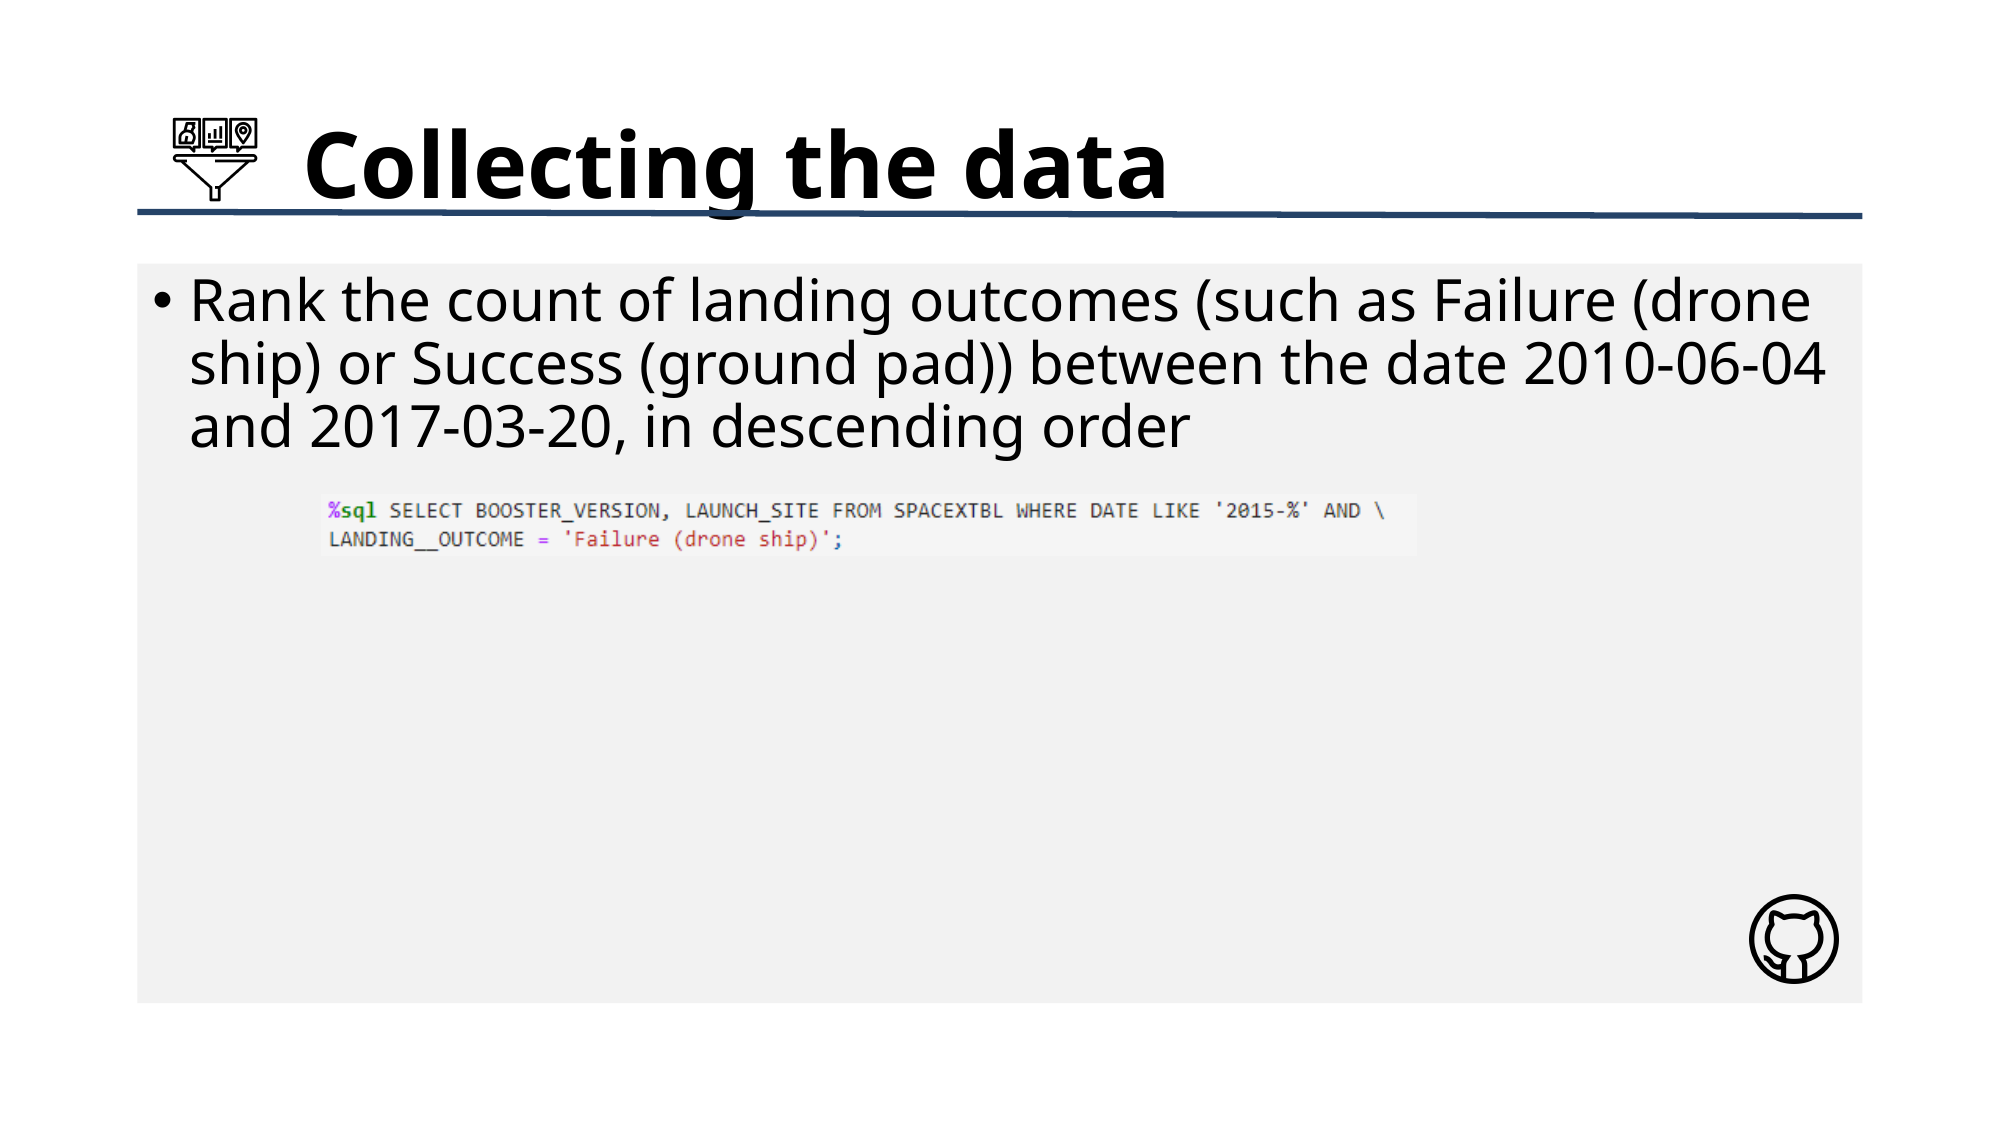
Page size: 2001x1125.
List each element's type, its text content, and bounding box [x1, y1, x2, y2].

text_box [137, 211, 1863, 216]
title Collecting the data [137, 59, 1863, 211]
title Collecting the data [137, 216, 1863, 263]
text_box [136, 263, 1863, 1004]
picture [170, 115, 260, 204]
picture [321, 494, 1417, 556]
picture [1749, 894, 1839, 984]
list Rank the count of landing outcomes (such as Failure (drone ship) or Success (ground pad)) between the date 2010-06-04 and 2017-03-20, in descending order [137, 263, 1863, 978]
